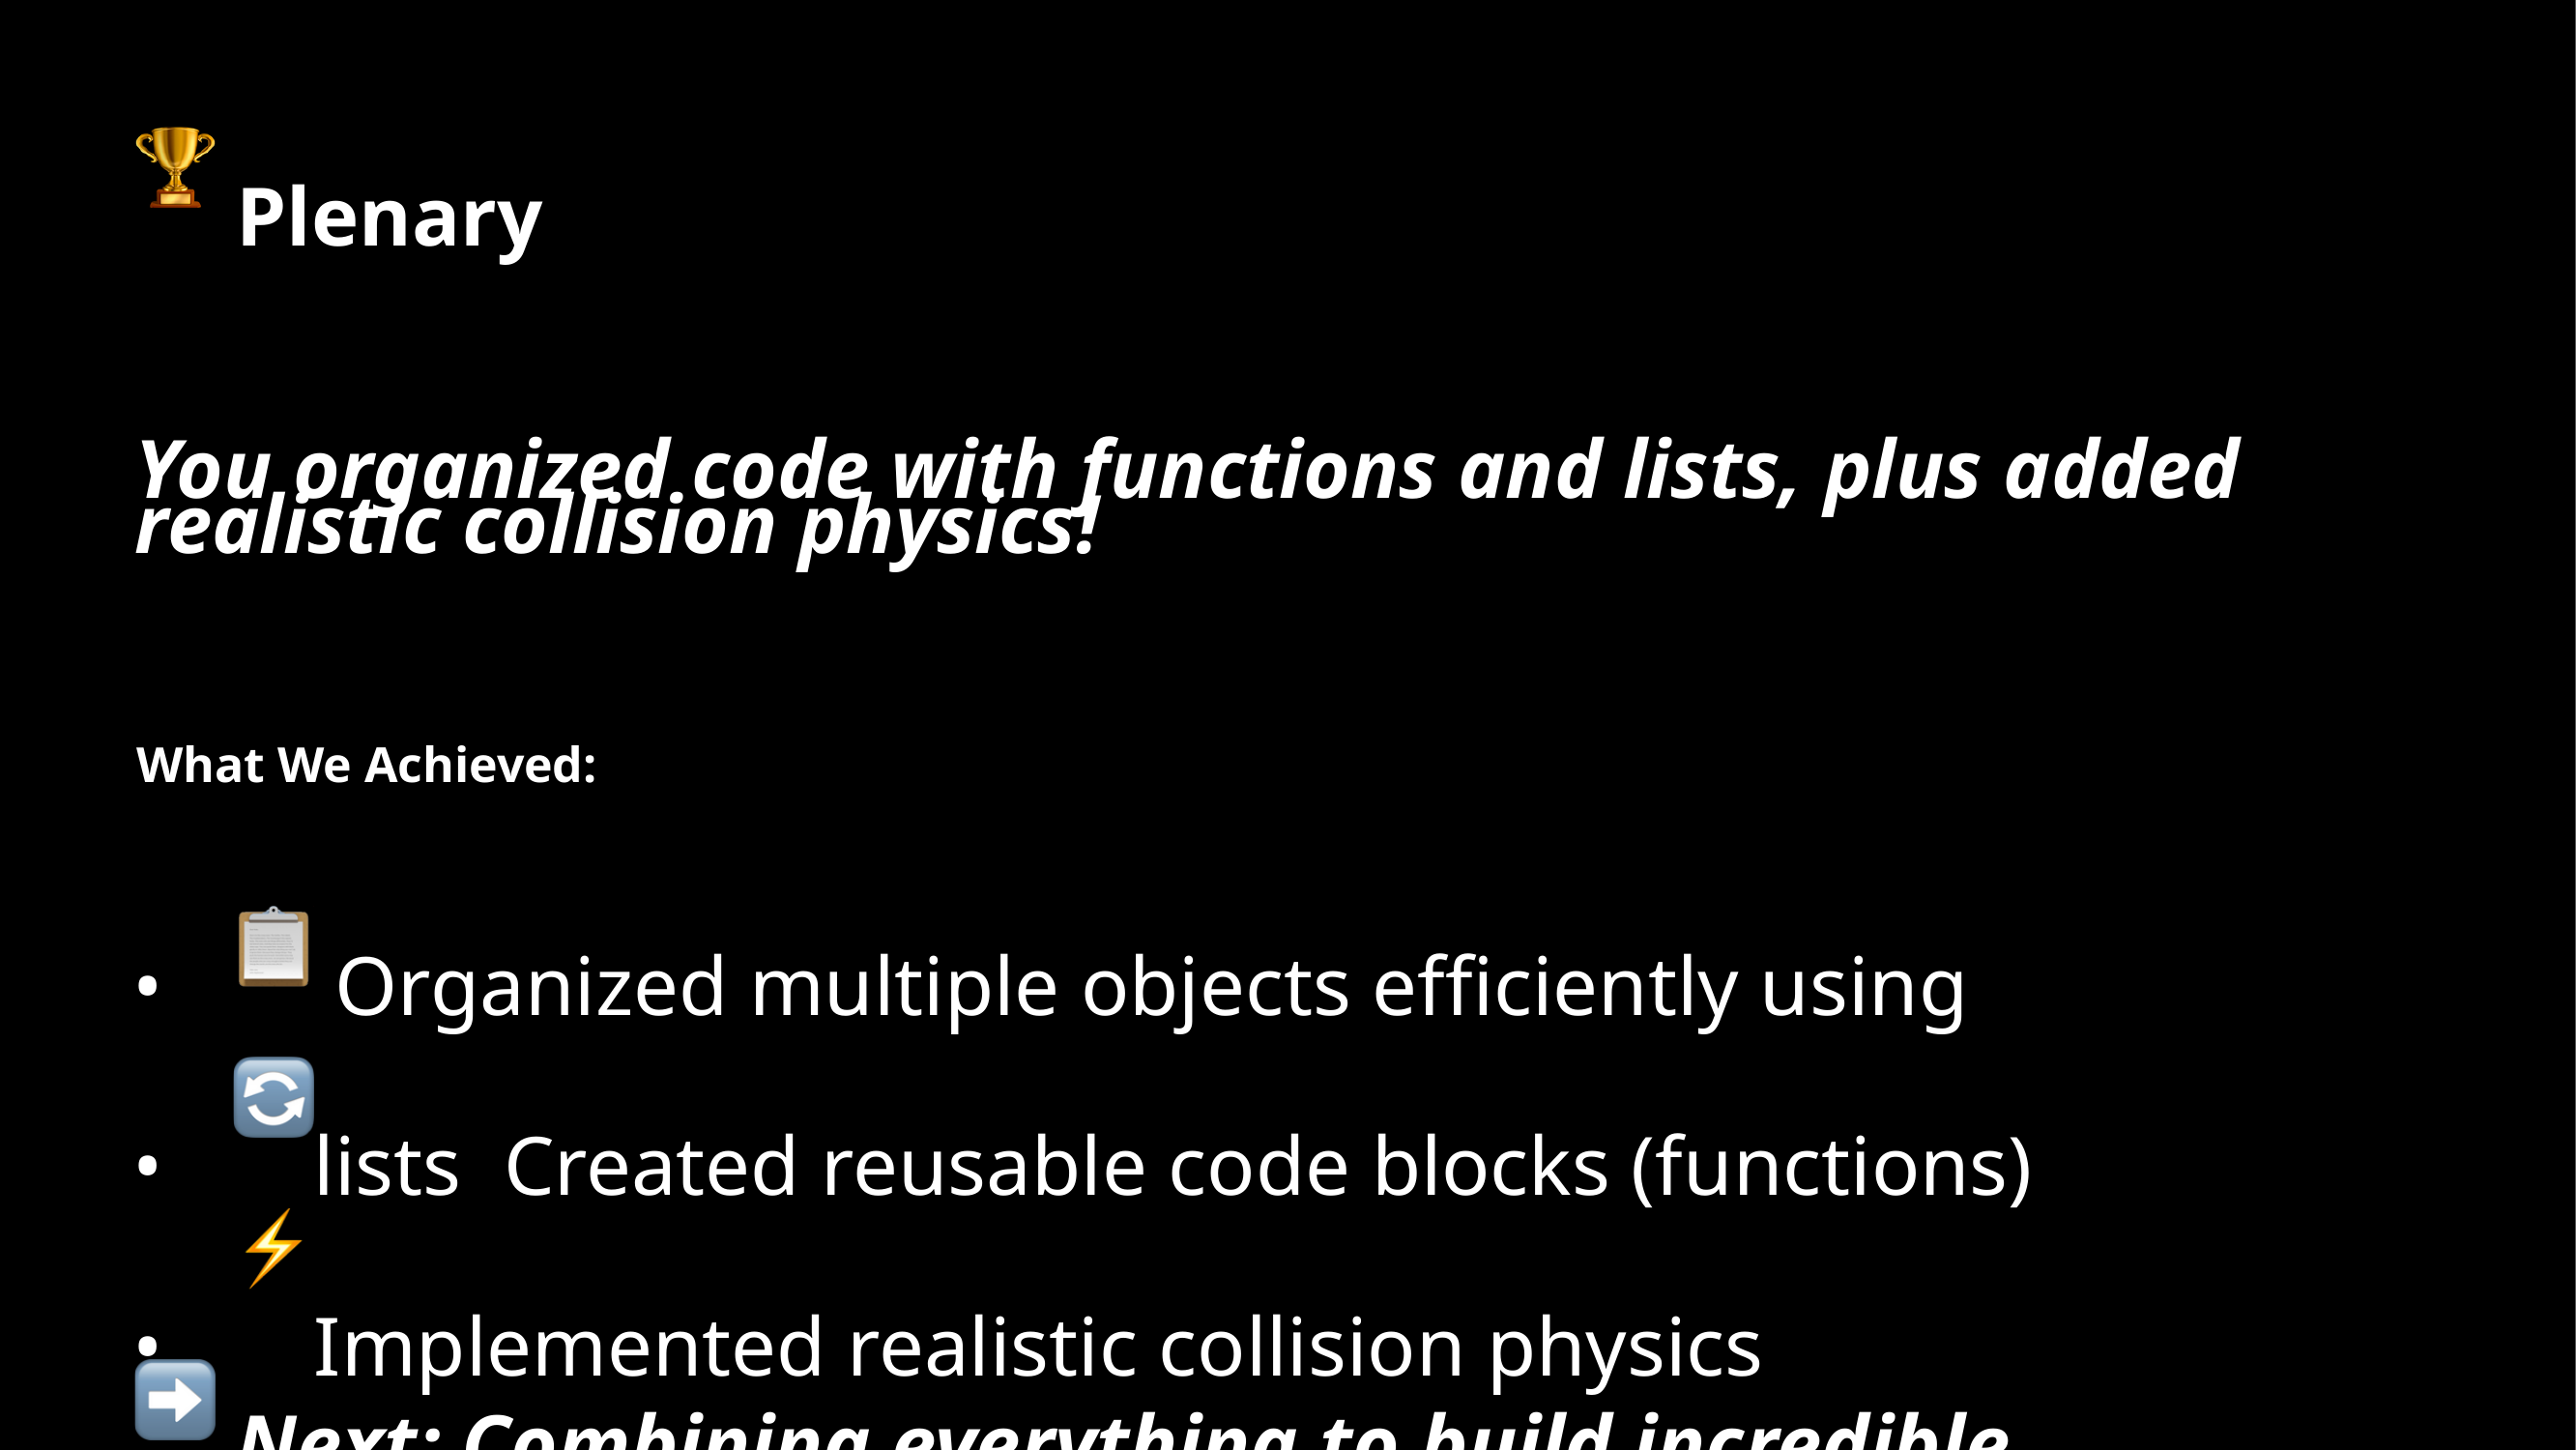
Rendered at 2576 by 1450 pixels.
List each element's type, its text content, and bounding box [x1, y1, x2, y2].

text_box [134, 1359, 215, 1440]
text_box Next: Combining everything to build incredible [215, 1309, 2147, 1450]
text_box • • • [132, 850, 174, 1393]
text_box [233, 1057, 313, 1139]
text_box [134, 127, 215, 208]
text_box Organized multiple objects efﬁciently using lists Created reusable code blocks (functions) Implemented realistic collision physics [313, 850, 2119, 1309]
text_box [233, 906, 313, 987]
text_box [233, 1208, 313, 1290]
text_box You organized code with functions and lists, plus added realistic collision physics! [134, 273, 2370, 564]
text_box Plenary [215, 19, 564, 262]
text_box What We Achieved: [136, 710, 639, 793]
